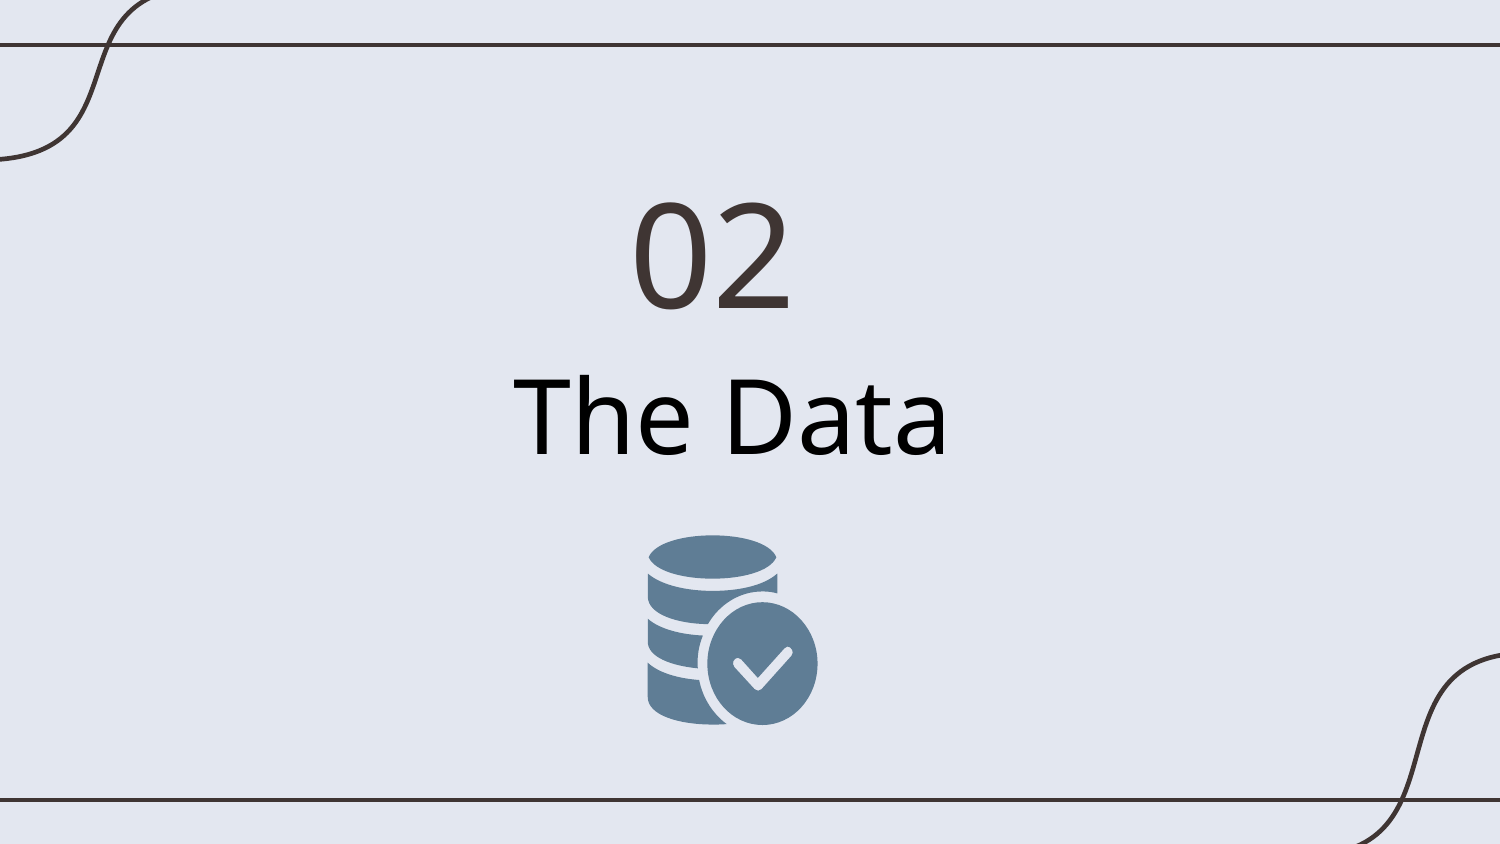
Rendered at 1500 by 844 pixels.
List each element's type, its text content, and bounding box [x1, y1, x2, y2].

title 02 [614, 147, 886, 309]
title The Data [236, 335, 1229, 470]
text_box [647, 535, 818, 726]
